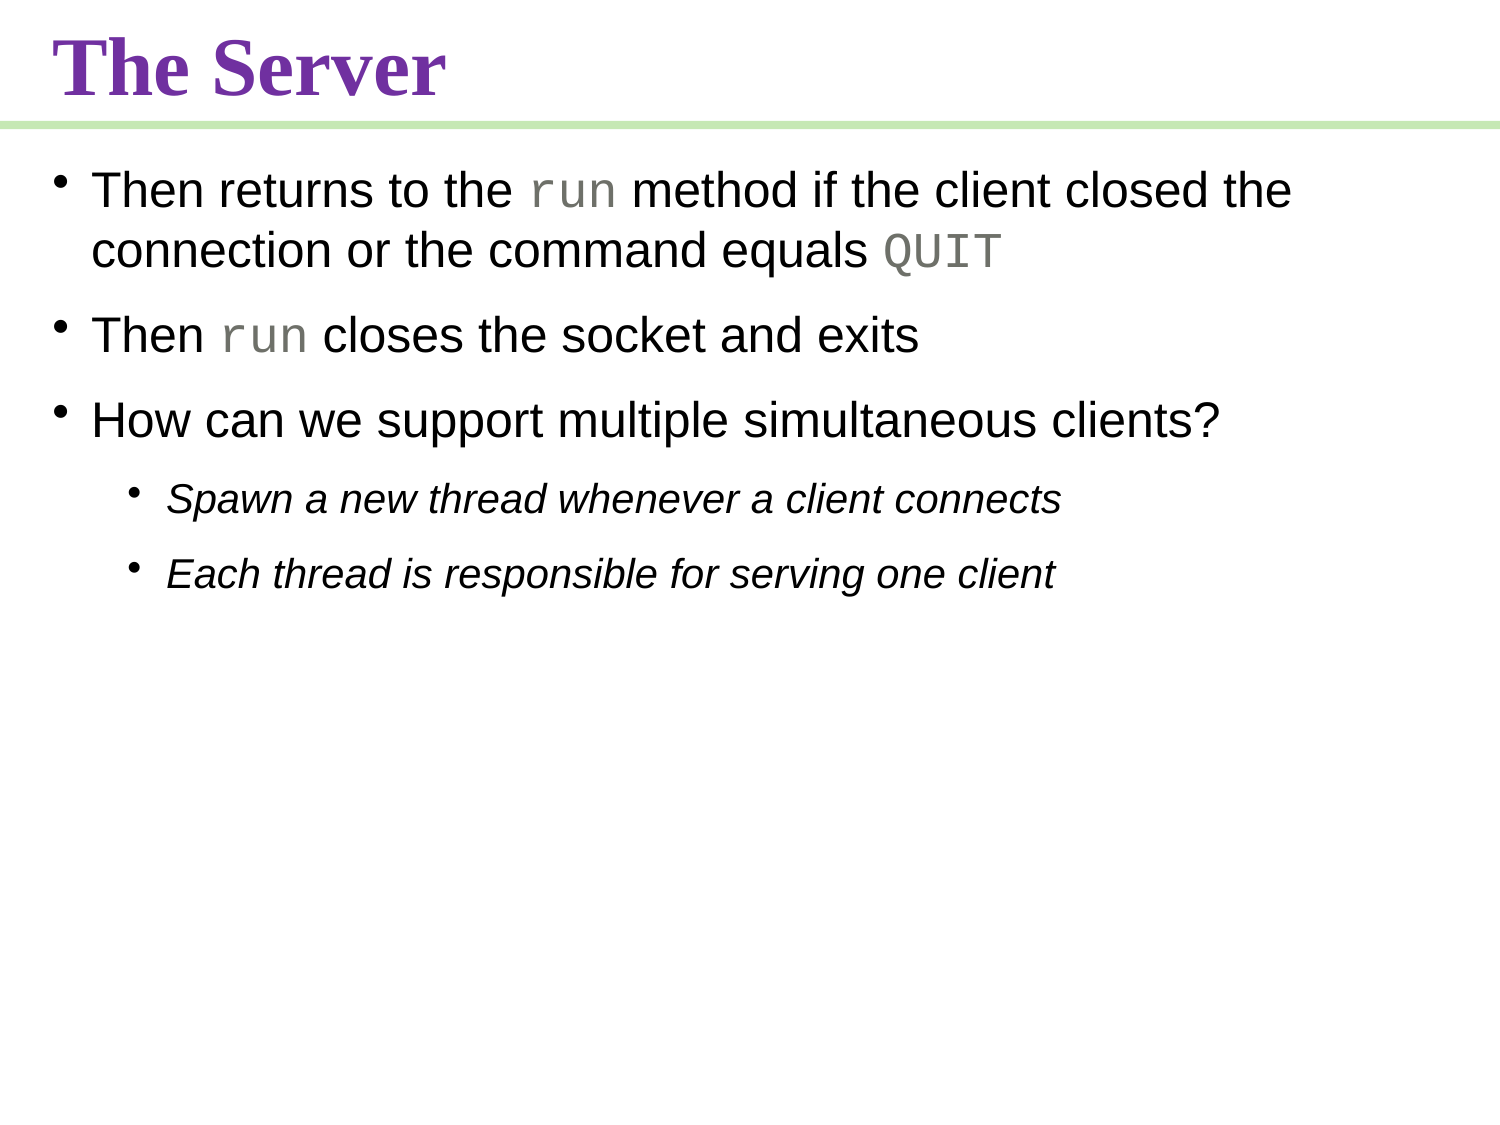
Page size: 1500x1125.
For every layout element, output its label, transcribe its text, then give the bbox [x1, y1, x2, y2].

text_box Then returns to the run method if the client closed the connection or the command equals QUIT Then run closes the socket and exits How can we support multiple simultaneous clients? Spawn a new thread whenever a client connects Each thread is responsible for serving one client [37, 149, 1463, 605]
text_box The Server [37, 5, 1313, 120]
